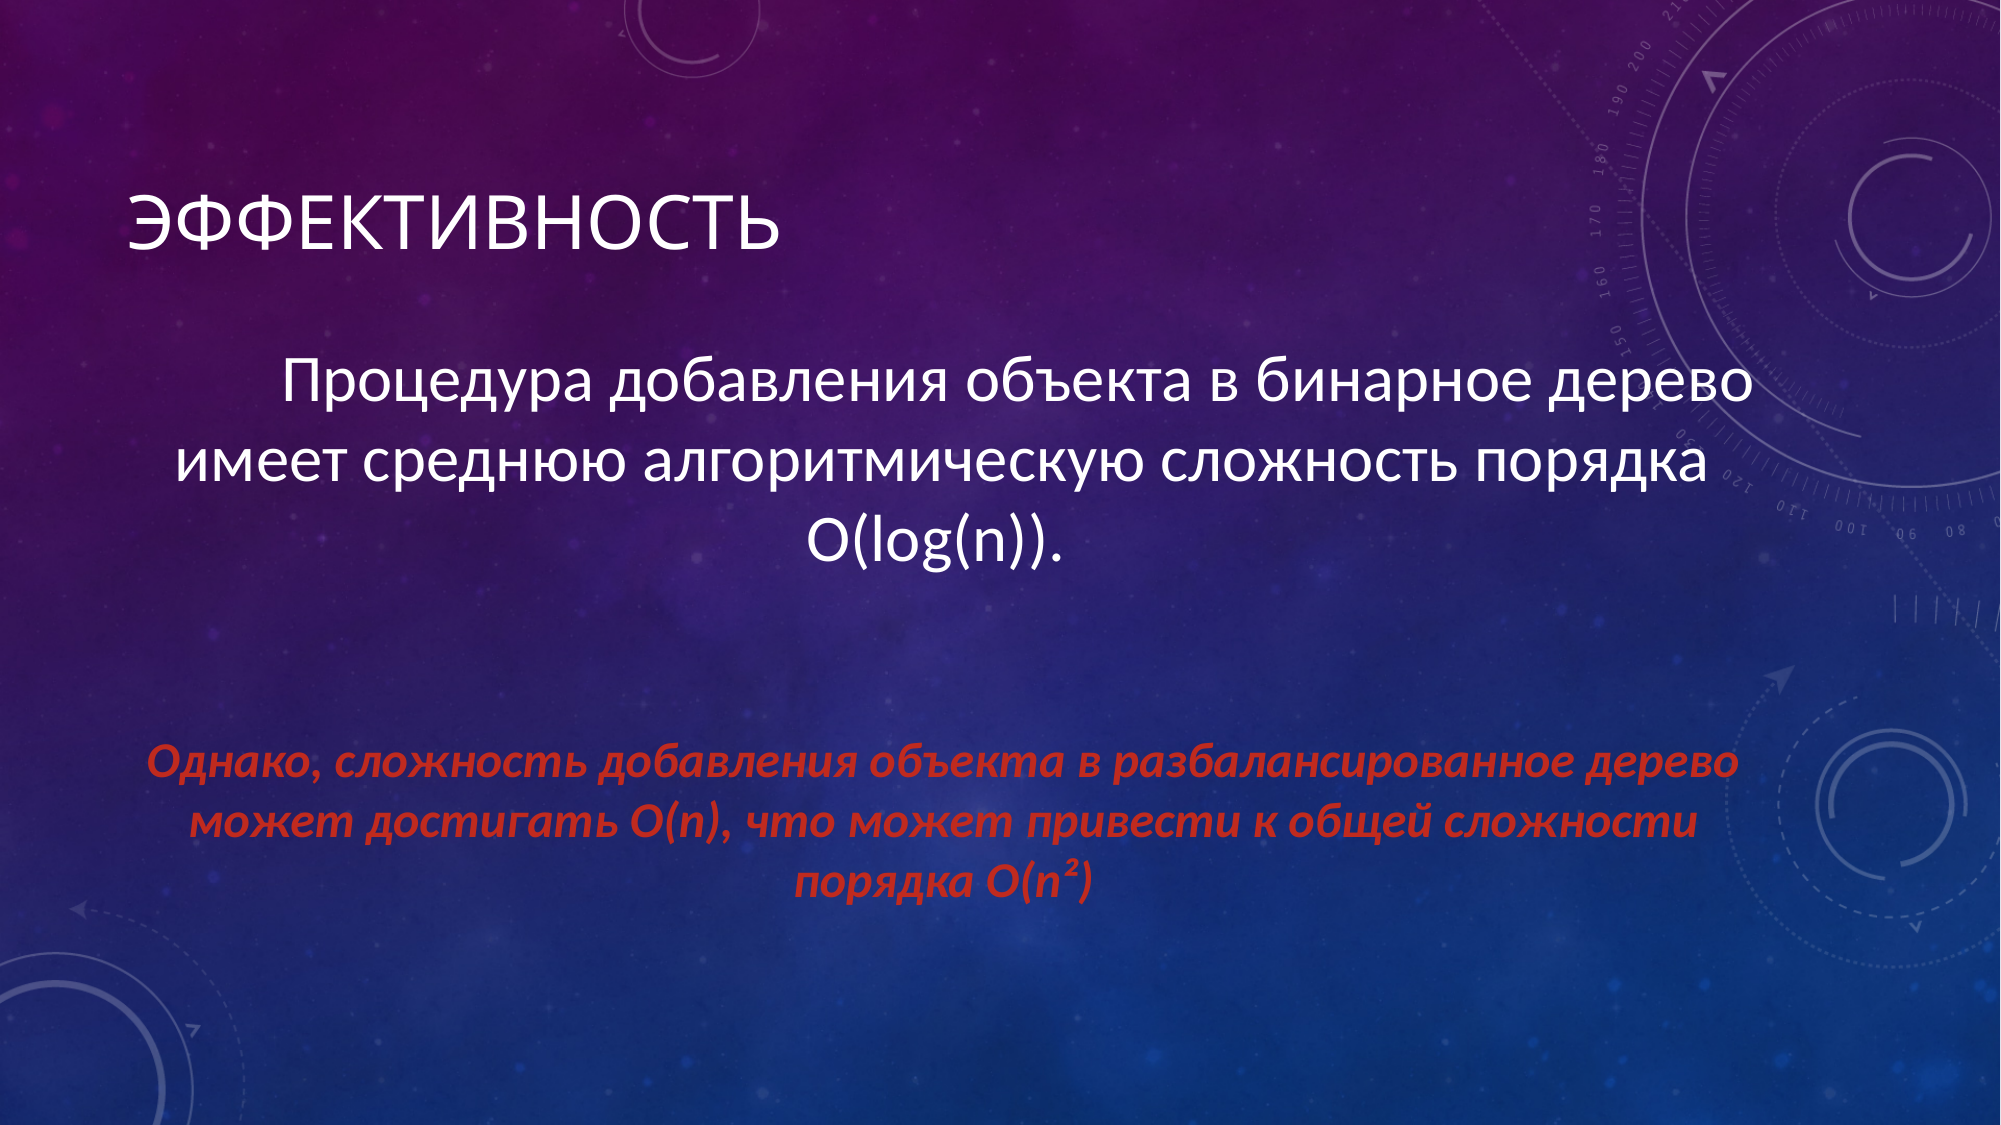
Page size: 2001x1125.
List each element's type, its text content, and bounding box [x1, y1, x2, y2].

title Эффективность [112, 99, 1775, 283]
picture [0, 0, 2001, 1125]
list Процедура добавления объекта в бинарное дерево имеет среднюю алгоритмическую сложность порядка O(log(n)). Однако, сложность добавления объекта в разбалансированное дерево может достигать O(n), что может привести к общей сложности порядка O(n²) [112, 283, 1775, 1025]
